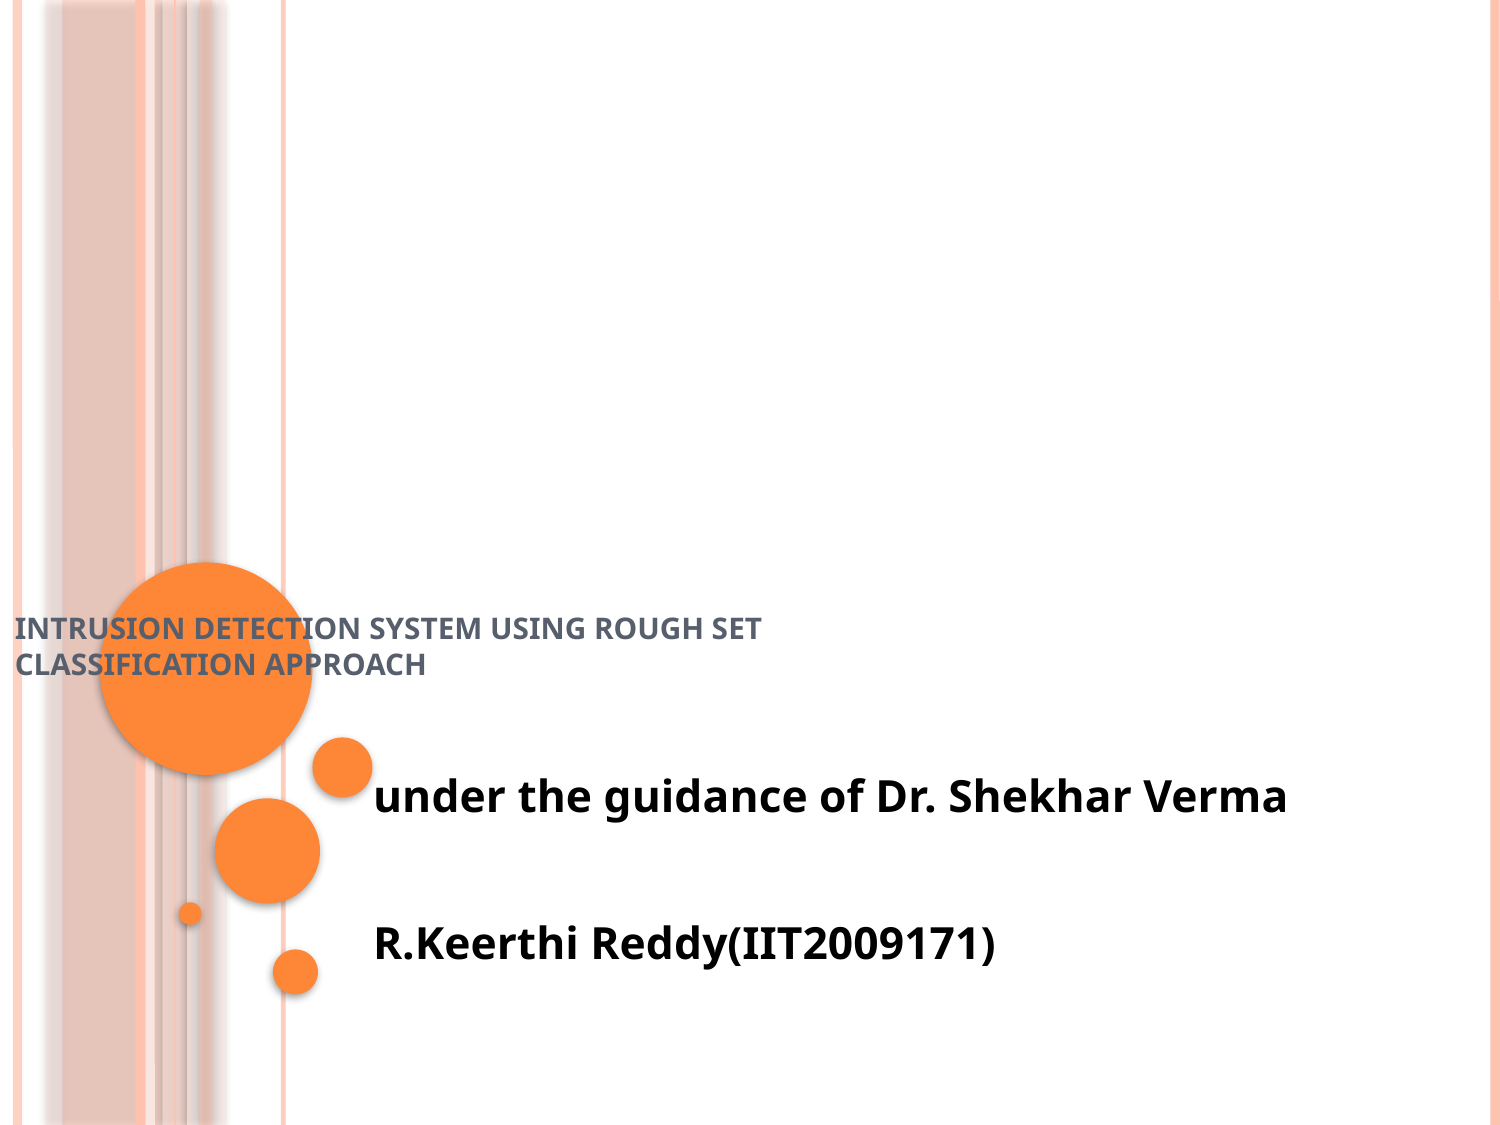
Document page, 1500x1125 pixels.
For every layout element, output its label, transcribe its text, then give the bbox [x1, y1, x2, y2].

subtitle under the guidance of Dr. Shekhar Verma R.Keerthi Reddy(IIT2009171) [225, 574, 1418, 985]
title Intrusion Detection System Using Rough Set Classification Approach [0, 164, 1500, 879]
